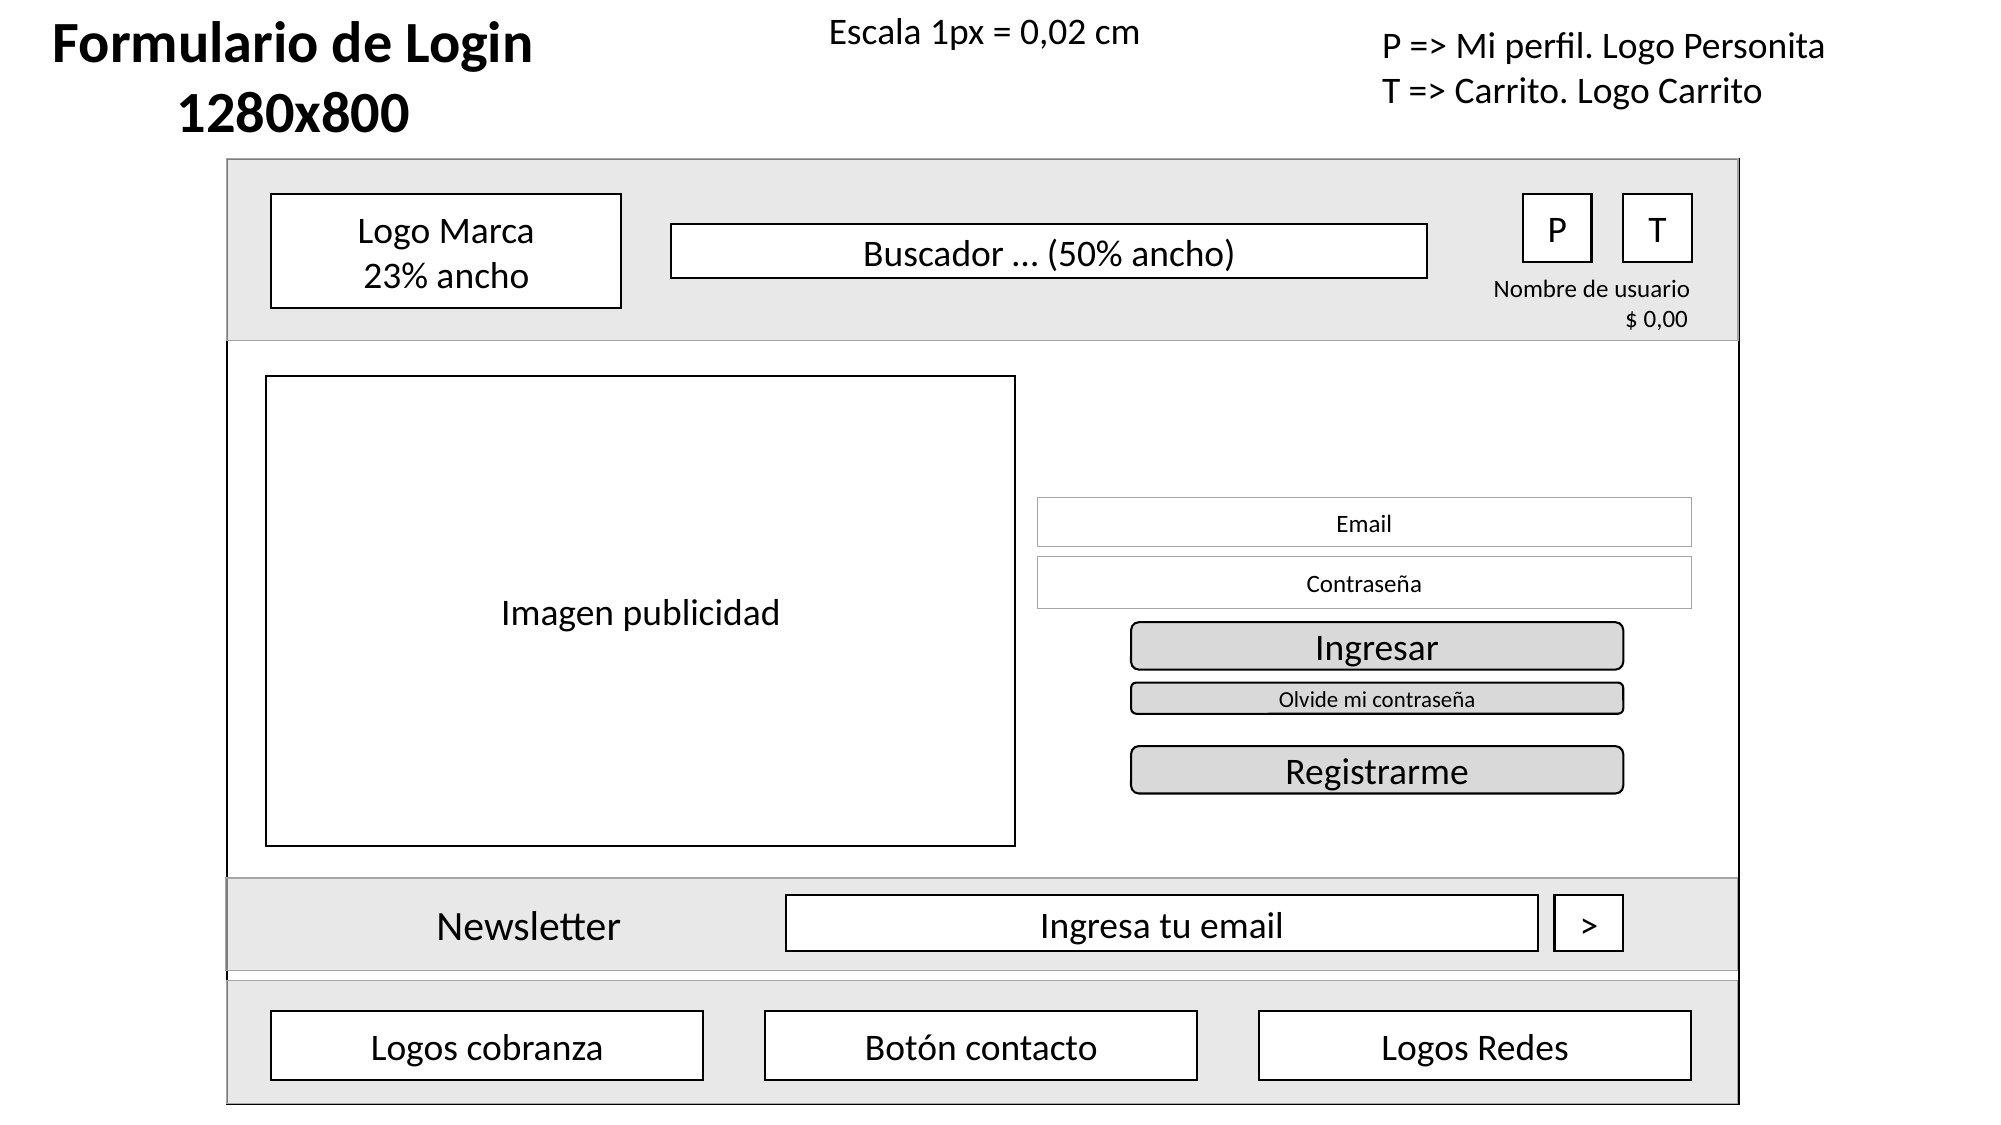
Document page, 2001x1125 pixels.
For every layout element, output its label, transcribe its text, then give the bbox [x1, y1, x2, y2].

text_box Escala 1px = 0,02 cm [814, 0, 1156, 60]
text_box Contraseña [1037, 556, 1692, 609]
text_box Buscador … (50% ancho) [670, 223, 1428, 279]
text_box Formulario de Login 1280x800 [38, 0, 549, 152]
text_box Imagen publicidad [265, 375, 1016, 847]
text_box > [1553, 894, 1624, 952]
text_box Logos cobranza [270, 1010, 704, 1081]
text_box [225, 877, 1738, 971]
text_box P => Mi perfil. Logo Personita T => Carrito. Logo Carrito [1367, 13, 1842, 119]
text_box [226, 158, 1739, 341]
text_box Ingresa tu email [786, 894, 1539, 952]
text_box Newsletter [271, 891, 786, 957]
text_box Nombre de usuario [1414, 265, 1706, 311]
text_box T [1622, 193, 1693, 263]
text_box Botón contacto [764, 1010, 1198, 1081]
text_box Olvide mi contraseña [1130, 681, 1625, 715]
text_box Logos Redes [1258, 1010, 1692, 1081]
text_box Ingresar [1129, 621, 1625, 671]
text_box [226, 158, 1740, 1105]
text_box Registrarme [1129, 745, 1625, 795]
text_box Logo Marca 23% ancho [270, 193, 622, 309]
text_box [226, 980, 1738, 1104]
text_box $ 0,00 [1411, 295, 1703, 340]
text_box Email [1037, 497, 1692, 547]
text_box P [1522, 193, 1593, 263]
